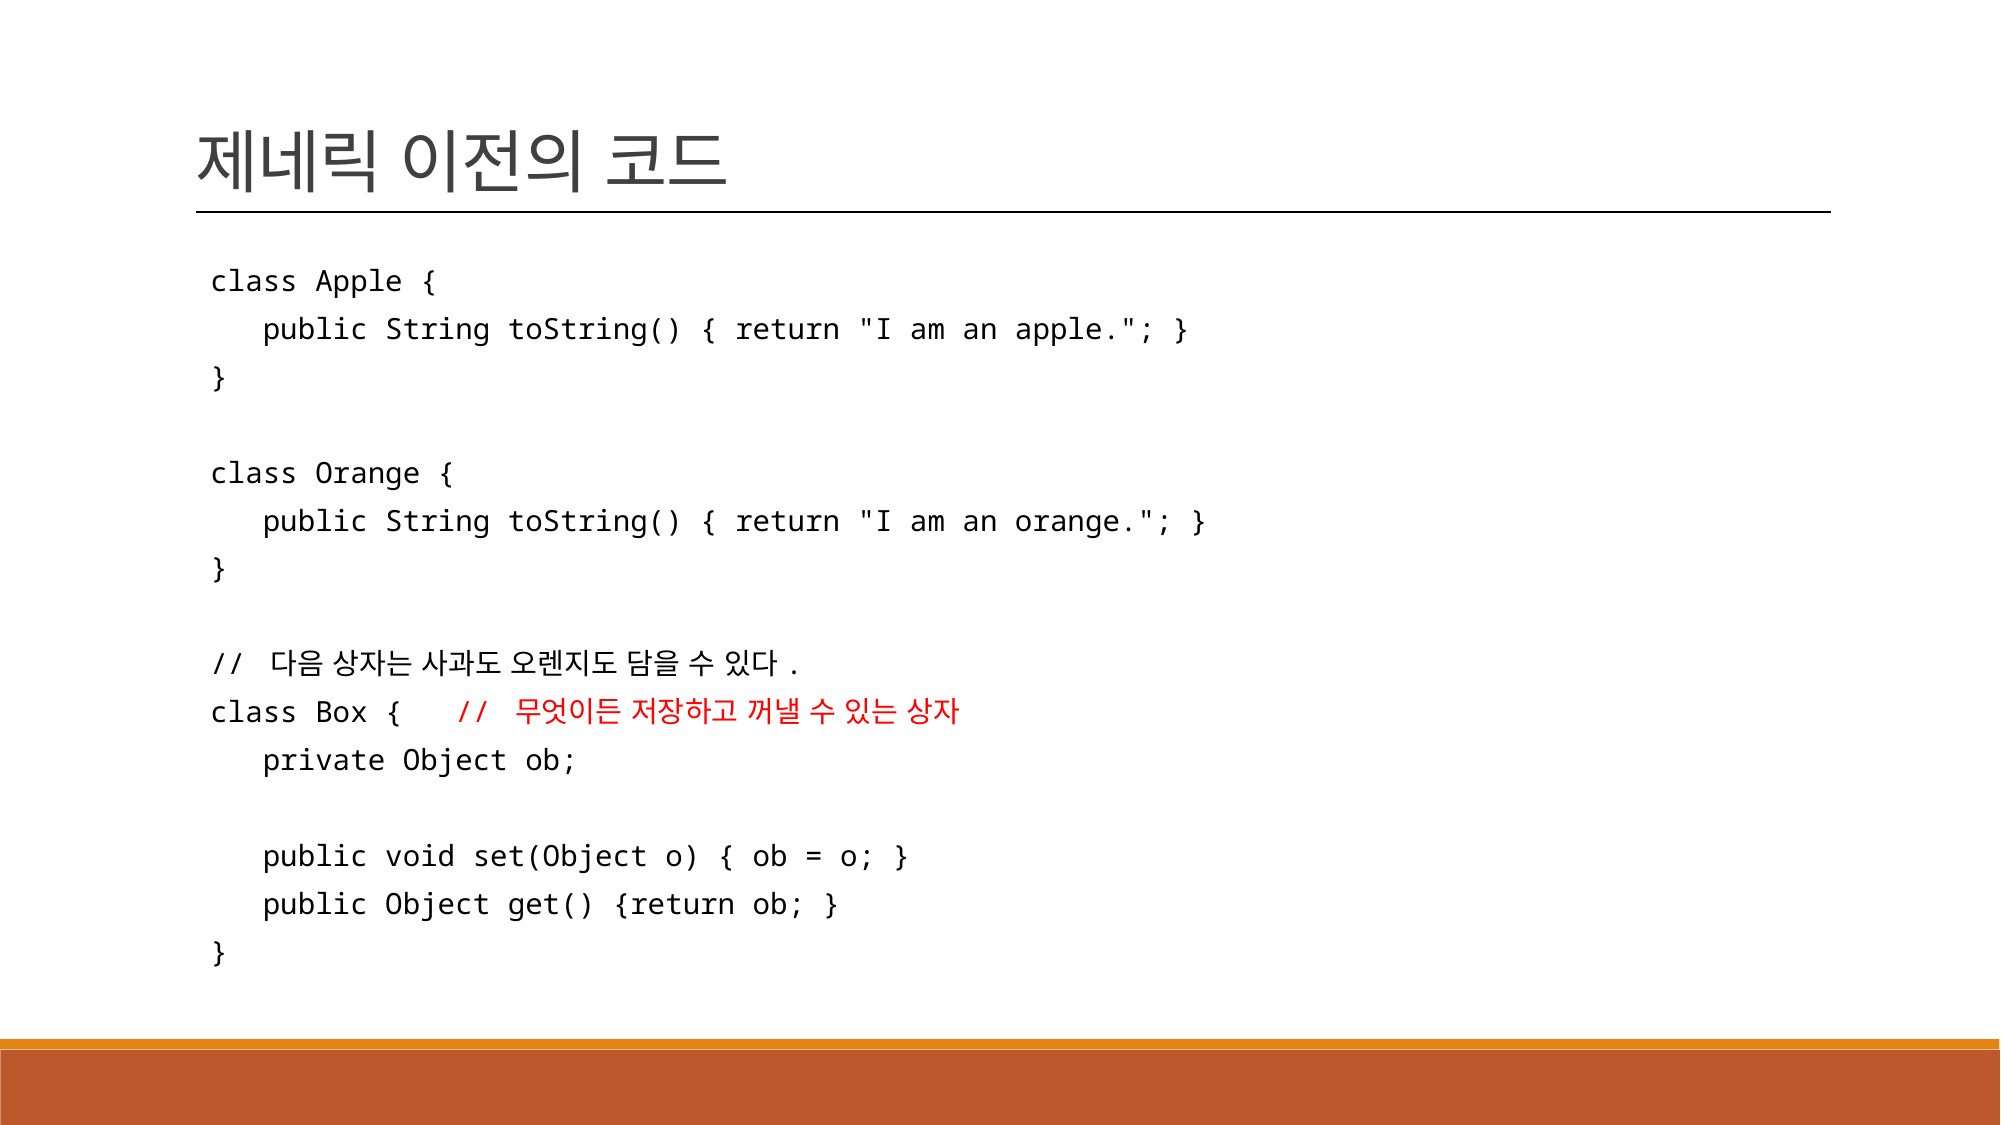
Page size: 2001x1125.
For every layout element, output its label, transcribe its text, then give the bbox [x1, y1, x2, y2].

text_box 제네릭 이전의 코드 [179, 20, 1830, 210]
text_box class Apple { public String toString() { return "I am an apple."; } } class Orange { public String toString() { return "I am an orange."; } } // 다음 상자는 사과도 오렌지도 담을 수 있다. class Box { // 무엇이든 저장하고 꺼낼 수 있는 상자 private Object ob; public void set(Object o) { ob = o; } public Object get() {return ob; } } [195, 242, 1257, 976]
